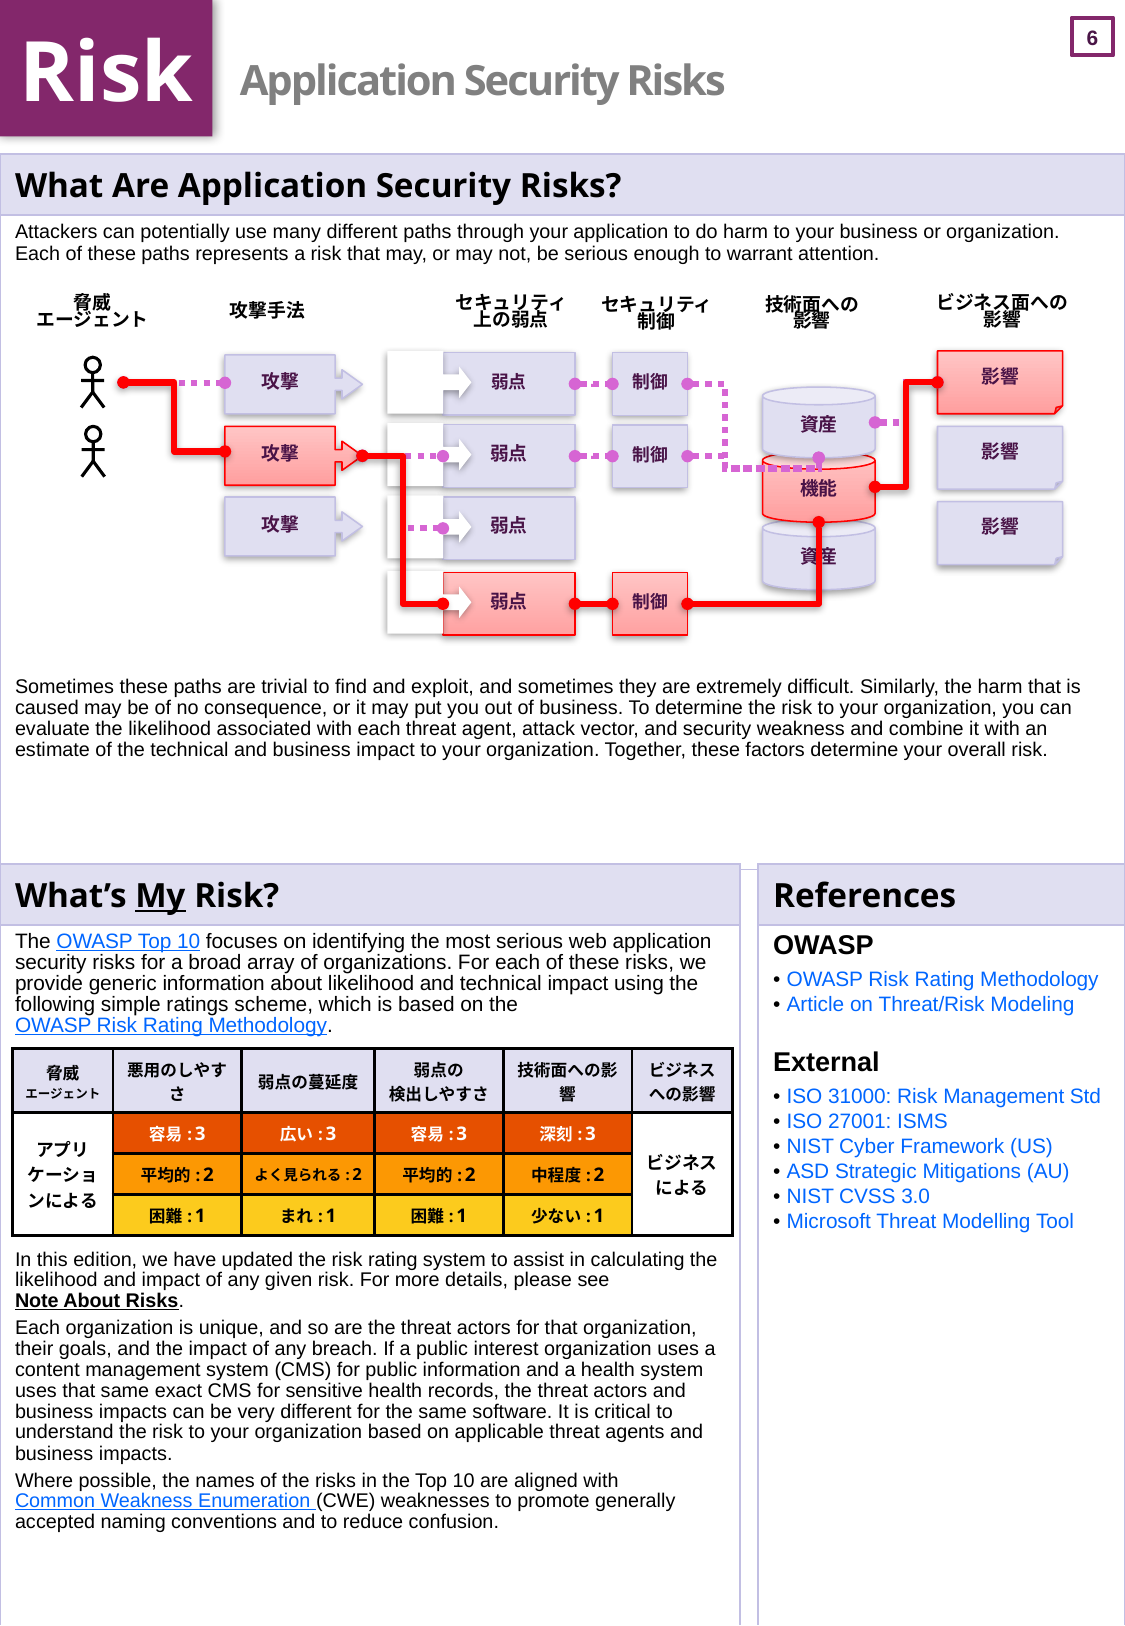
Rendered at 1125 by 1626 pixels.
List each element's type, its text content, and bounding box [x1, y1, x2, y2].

table_cell 容易: 3 [376, 1114, 502, 1152]
table_cell アプリケーションによる [14, 1114, 112, 1234]
table_cell 少ない: 1 [505, 1196, 631, 1234]
table_header 悪用のしやすさ [114, 1050, 240, 1111]
table_cell 広い: 3 [243, 1114, 373, 1152]
table_cell 困難: 1 [114, 1196, 240, 1234]
table_cell 深刻: 3 [505, 1114, 631, 1152]
table_cell ビジネスによる [633, 1114, 731, 1234]
table_header What’s My Risk? [1, 865, 739, 924]
table_cell まれ: 1 [243, 1196, 373, 1234]
table_header 弱点の 検出しやすさ [376, 1050, 502, 1111]
table_cell 平均的: 2 [376, 1155, 502, 1193]
table_cell Attackers can potentially use many different paths through your application to do harm to your business or organization. Each of these paths represents a risk that may, or may not, be serious enough to warrant attention. Sometimes these paths are trivial to find and exploit, and sometimes they are extremely difficult. Similarly, the harm that is caused may be of no consequence, or it may put you out of business. To determine the risk to your organization, you can evaluate the likelihood associated with each threat agent, attack vector, and security weakness and combine it with an estimate of the technical and business impact to your organization. Together, these factors determine your overall risk. [1, 216, 1124, 869]
table_header ビジネス への影響 [633, 1050, 731, 1111]
table_cell OWASP OWASP Risk Rating Methodology Article on Threat/Risk Modeling External ISO 31000: Risk Management Std ISO 27001: ISMS NIST Cyber Framework (US) ASD Strategic Mitigations (AU) NIST CVSS 3.0 Microsoft Threat Modelling Tool [759, 926, 1124, 1625]
table_cell よく見られる: 2 [243, 1155, 373, 1193]
table_cell 容易: 3 [114, 1114, 240, 1152]
table_header References [759, 865, 1124, 924]
table_header 弱点の蔓延度 [243, 1050, 373, 1111]
list Risk [0, 0, 214, 138]
title Application Security Risks [225, 12, 1125, 134]
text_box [20, 287, 1084, 636]
table_cell The OWASP Top 10 focuses on identifying the most serious web application security risks for a broad array of organizations. For each of these risks, we provide generic information about likelihood and technical impact using the following simple ratings scheme, which is based on the OWASP Risk Rating Methodology. In this edition, we have updated the risk rating system to assist in calculating the likelihood and impact of any given risk. For more details, please see Note About Risks. Each organization is unique, and so are the threat actors for that organization, their goals, and the impact of any breach. If a public interest organization uses a content management system (CMS) for public information and a health system uses that same exact CMS for sensitive health records, the threat actors and business impacts can be very different for the same software. It is critical to understand the risk to your organization based on applicable threat agents and business impacts. Where possible, the names of the risks in the Top 10 are aligned with Common Weakness Enumeration (CWE) weaknesses to promote generally accepted naming conventions and to reduce confusion. [1, 926, 739, 1625]
table_cell 困難: 1 [376, 1196, 502, 1234]
table_header What Are Application Security Risks? [1, 155, 1124, 214]
table_header 脅威 エージェント [14, 1050, 112, 1111]
table_header 技術面への影響 [505, 1050, 631, 1111]
table_cell 平均的: 2 [114, 1155, 240, 1193]
table_cell 中程度: 2 [505, 1155, 631, 1193]
